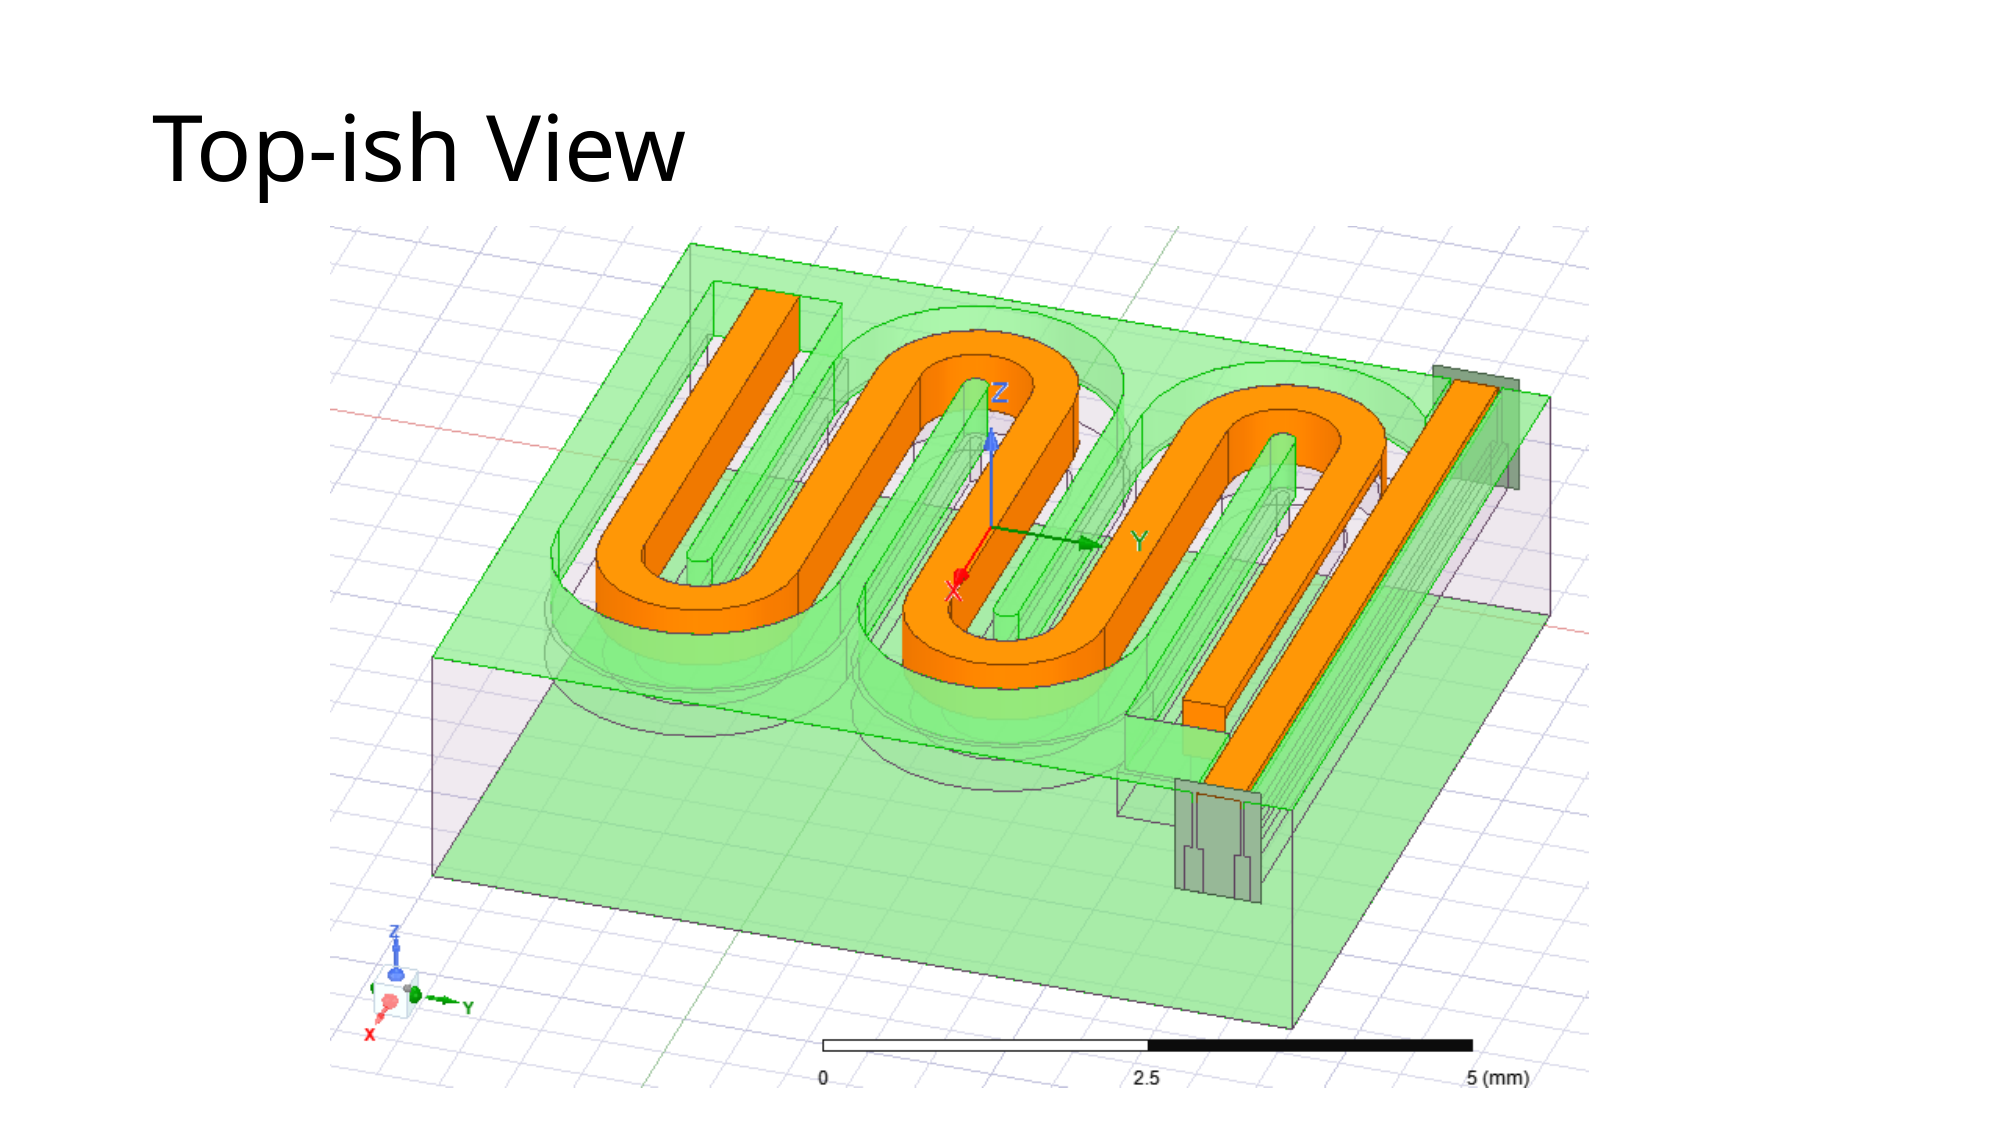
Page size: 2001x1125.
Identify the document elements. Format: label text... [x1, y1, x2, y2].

title Top-ish View [137, 59, 1813, 245]
picture [330, 226, 1590, 1089]
